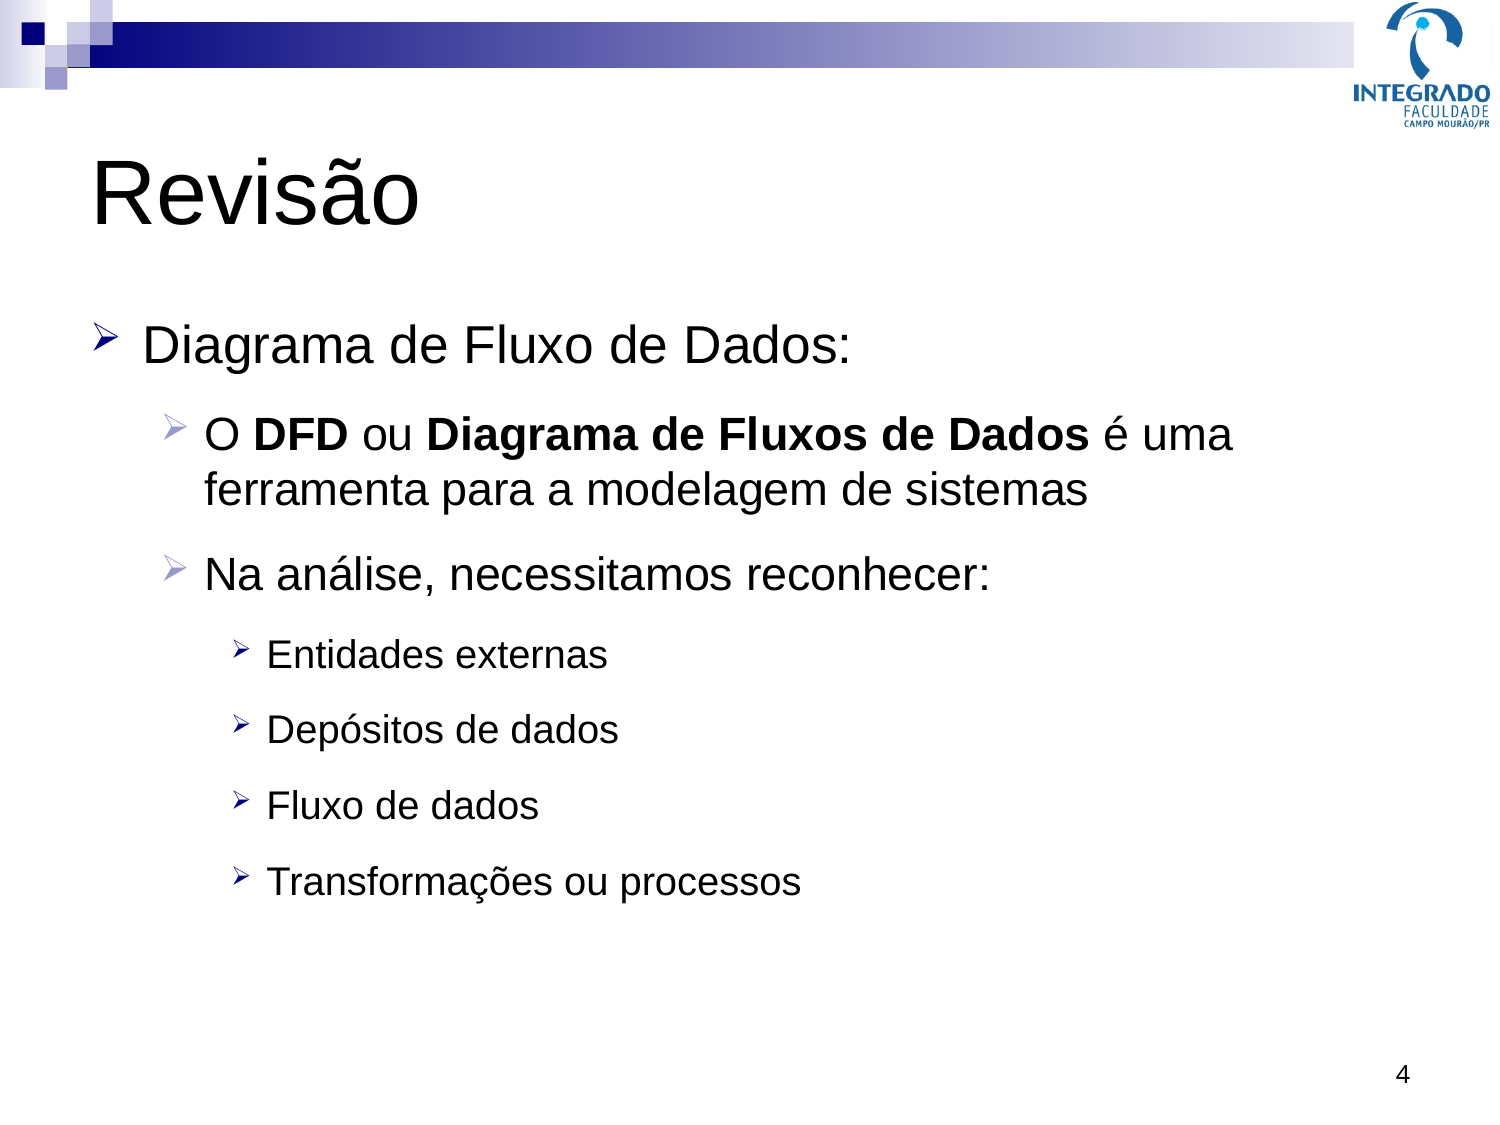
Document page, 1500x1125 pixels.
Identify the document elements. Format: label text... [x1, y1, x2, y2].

list Diagrama de Fluxo de Dados: O DFD ou Diagrama de Fluxos de Dados é uma ferramenta para a modelagem de sistemas Na análise, necessitamos reconhecer: Entidades externas Depósitos de dados Fluxo de dados Transformações ou processos [75, 302, 1425, 917]
title Revisão [75, 75, 1425, 300]
picture [1354, 2, 1490, 129]
slide_number 4 [1074, 1024, 1426, 1101]
